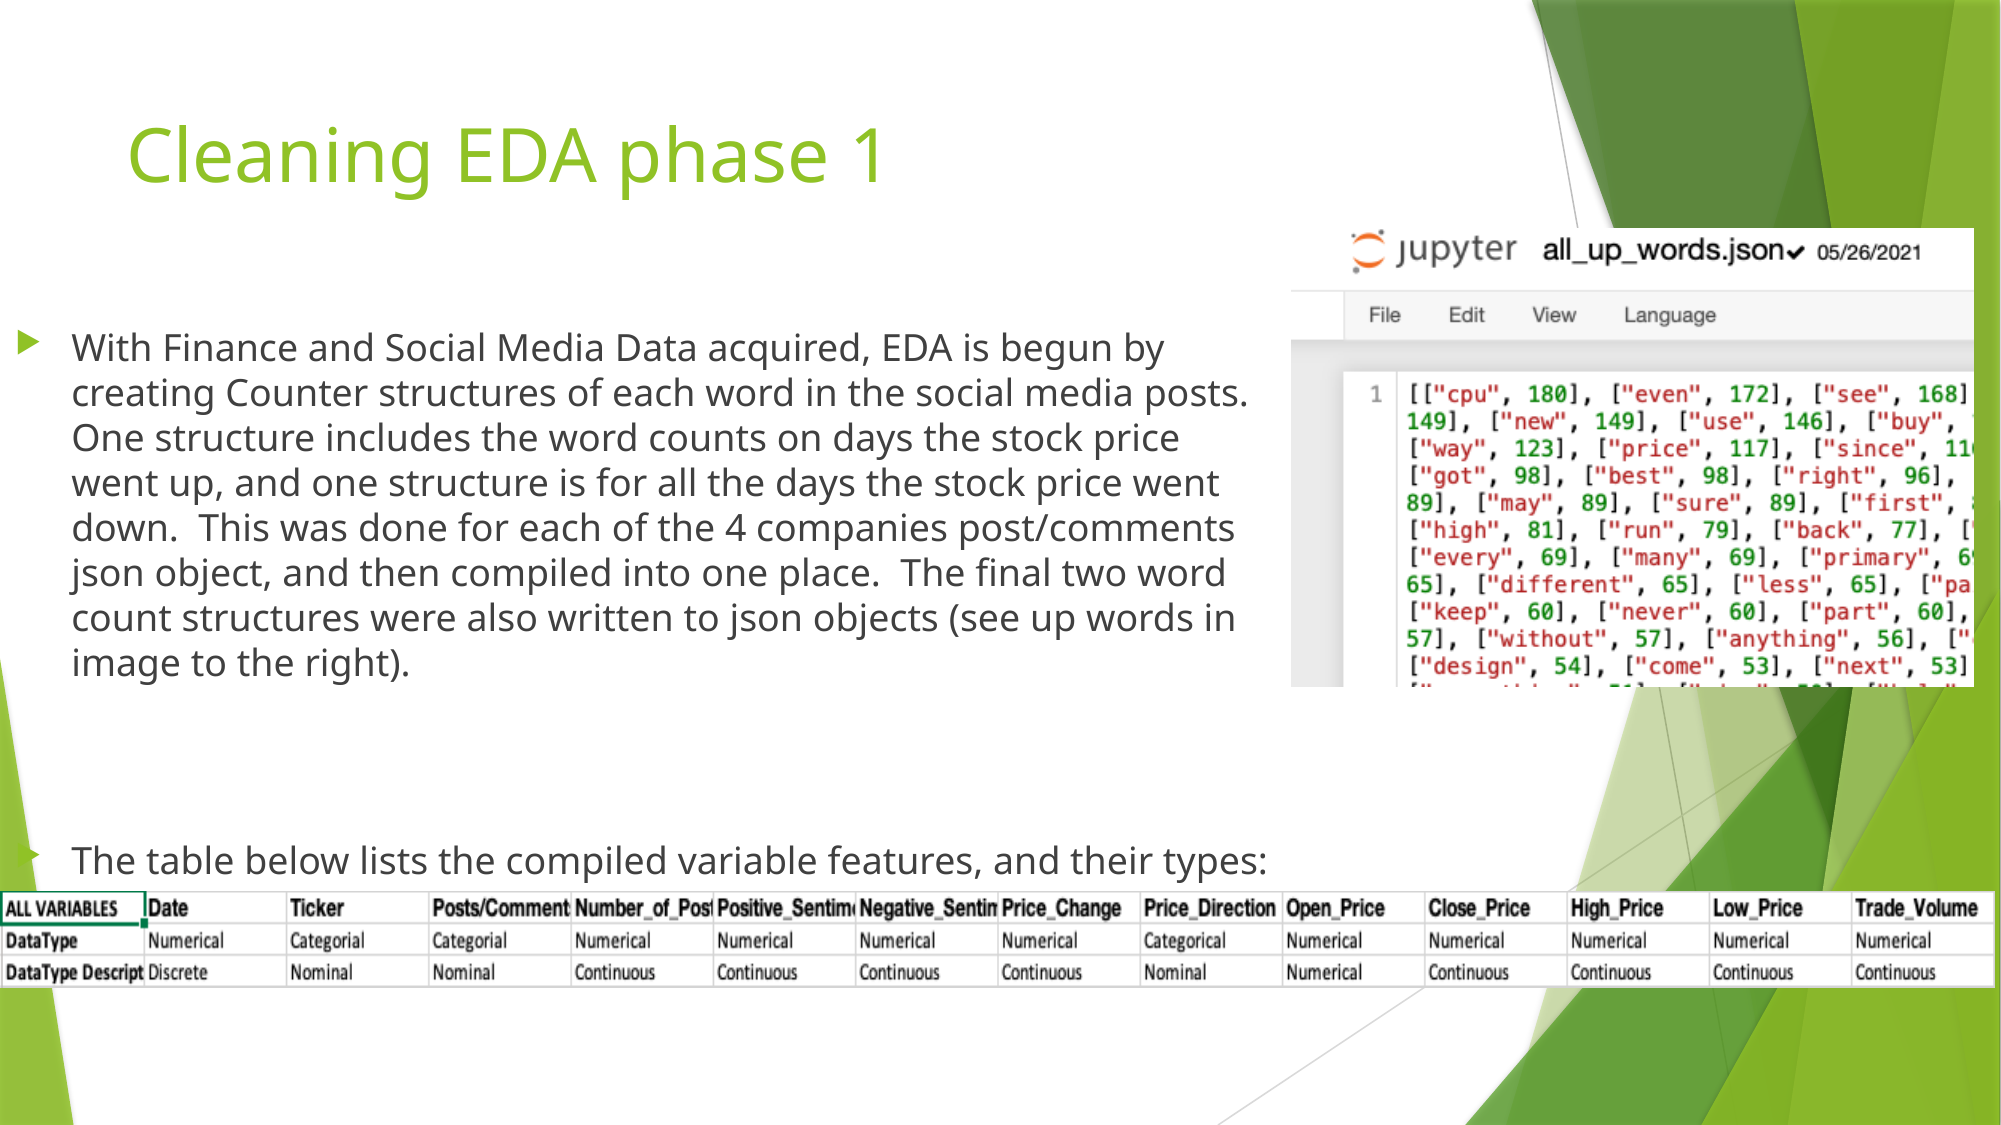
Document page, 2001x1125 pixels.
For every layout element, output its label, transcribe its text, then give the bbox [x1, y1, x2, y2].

list With Finance and Social Media Data acquired, EDA is begun by creating Counter structures of each word in the social media posts. One structure includes the word counts on days the stock price went up, and one structure is for all the days the stock price went down. This was done for each of the 4 companies post/comments json object, and then compiled into one place. The final two word count structures were also written to json objects (see up words in image to the right). The table below lists the compiled variable features, and their types: [0, 316, 1292, 890]
picture [1290, 228, 1975, 688]
picture [0, 891, 1995, 988]
title Cleaning EDA phase 1 [111, 99, 1522, 316]
